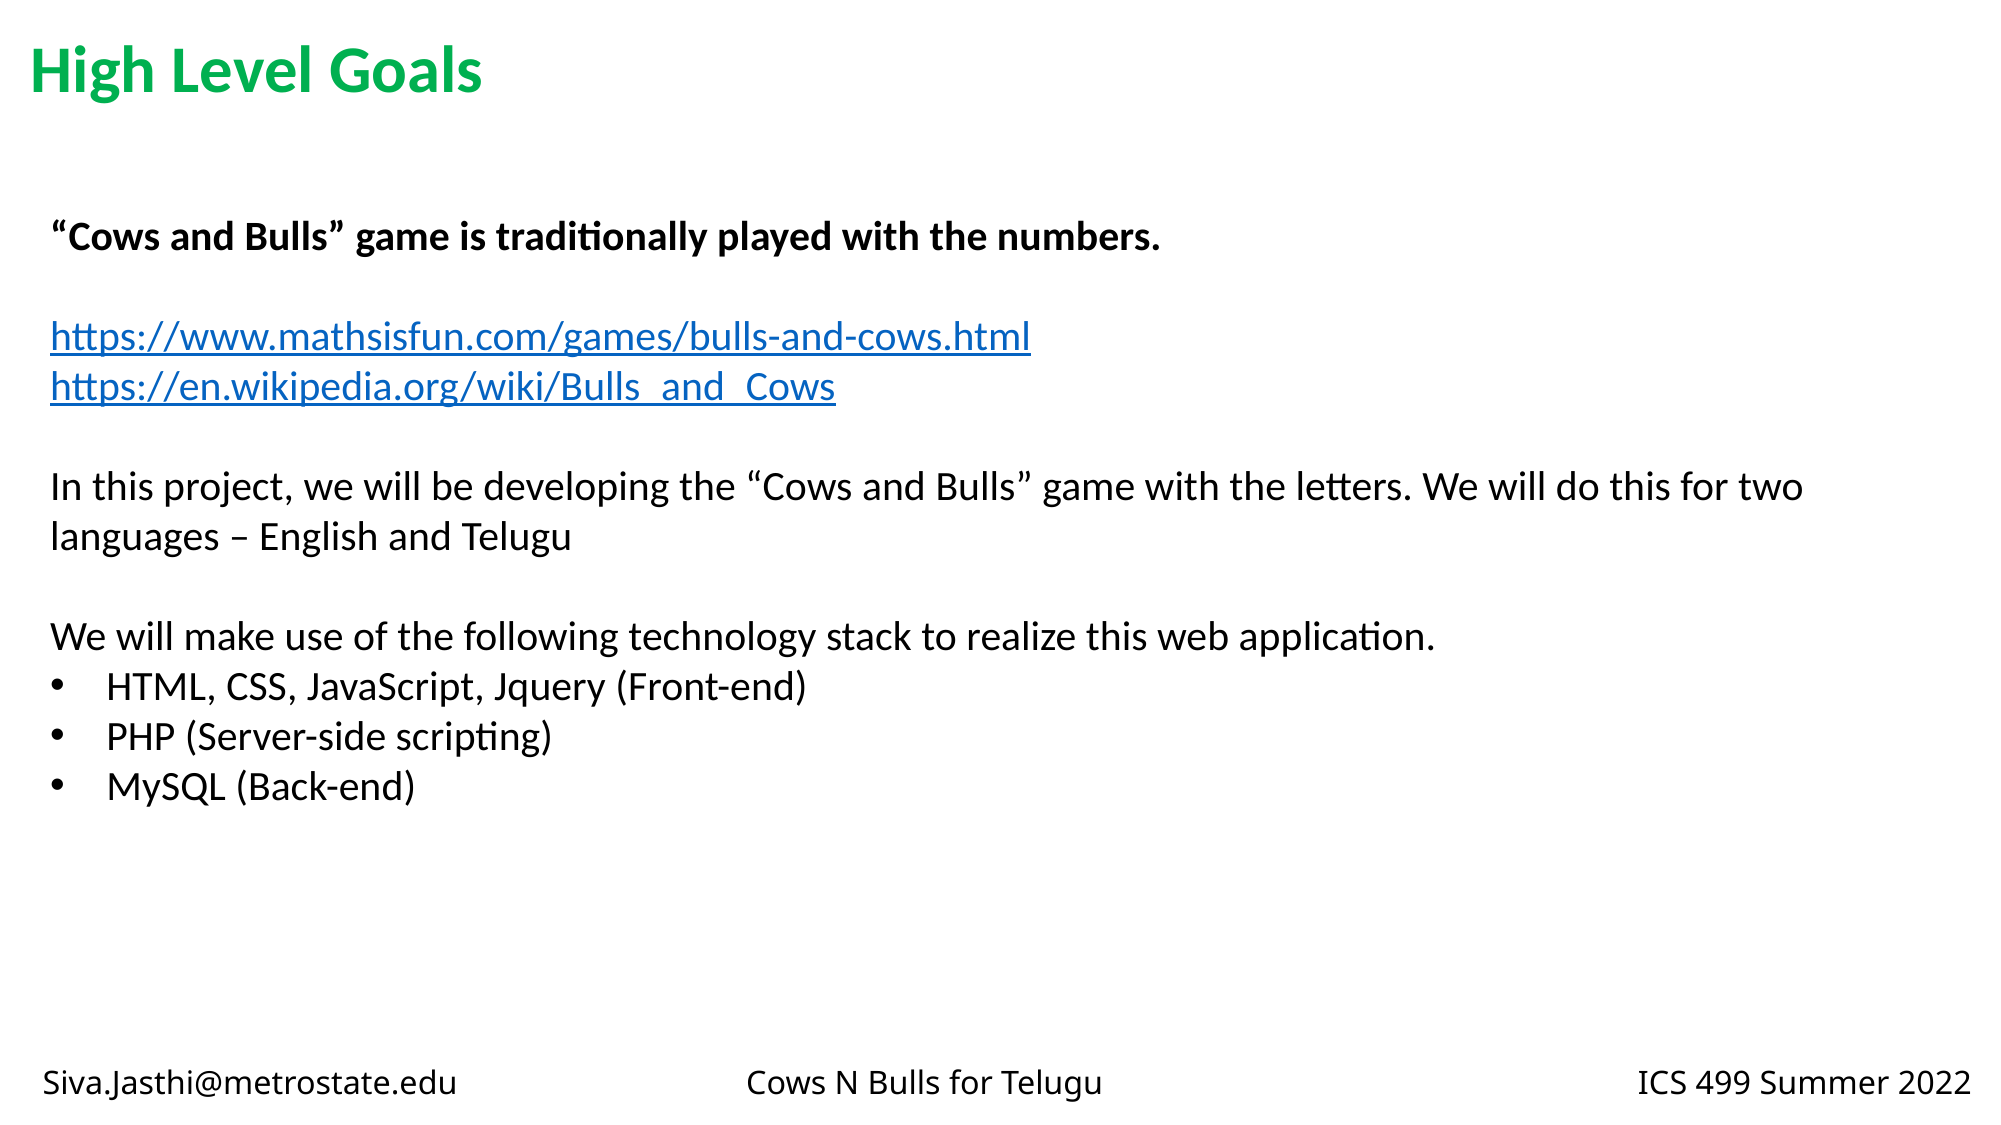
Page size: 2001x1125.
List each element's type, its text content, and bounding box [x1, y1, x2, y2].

text_box “Cows and Bulls” game is traditionally played with the numbers. https://www.mathsisfun.com/games/bulls-and-cows.html https://en.wikipedia.org/wiki/Bulls_and_Cows In this project, we will be developing the “Cows and Bulls” game with the letters. We will do this for two languages – English and Telugu We will make use of the following technology stack to realize this web application. HTML, CSS, JavaScript, Jquery (Front-end) PHP (Server-side scripting) MySQL (Back-end) [35, 201, 1922, 867]
text_box [78, 283, 109, 345]
text_box Siva.Jasthi@metrostate.edu Cows N Bulls for Telugu ICS 499 Summer 2022 [15, 1040, 2000, 1125]
text_box High Level Goals [15, 18, 1017, 114]
